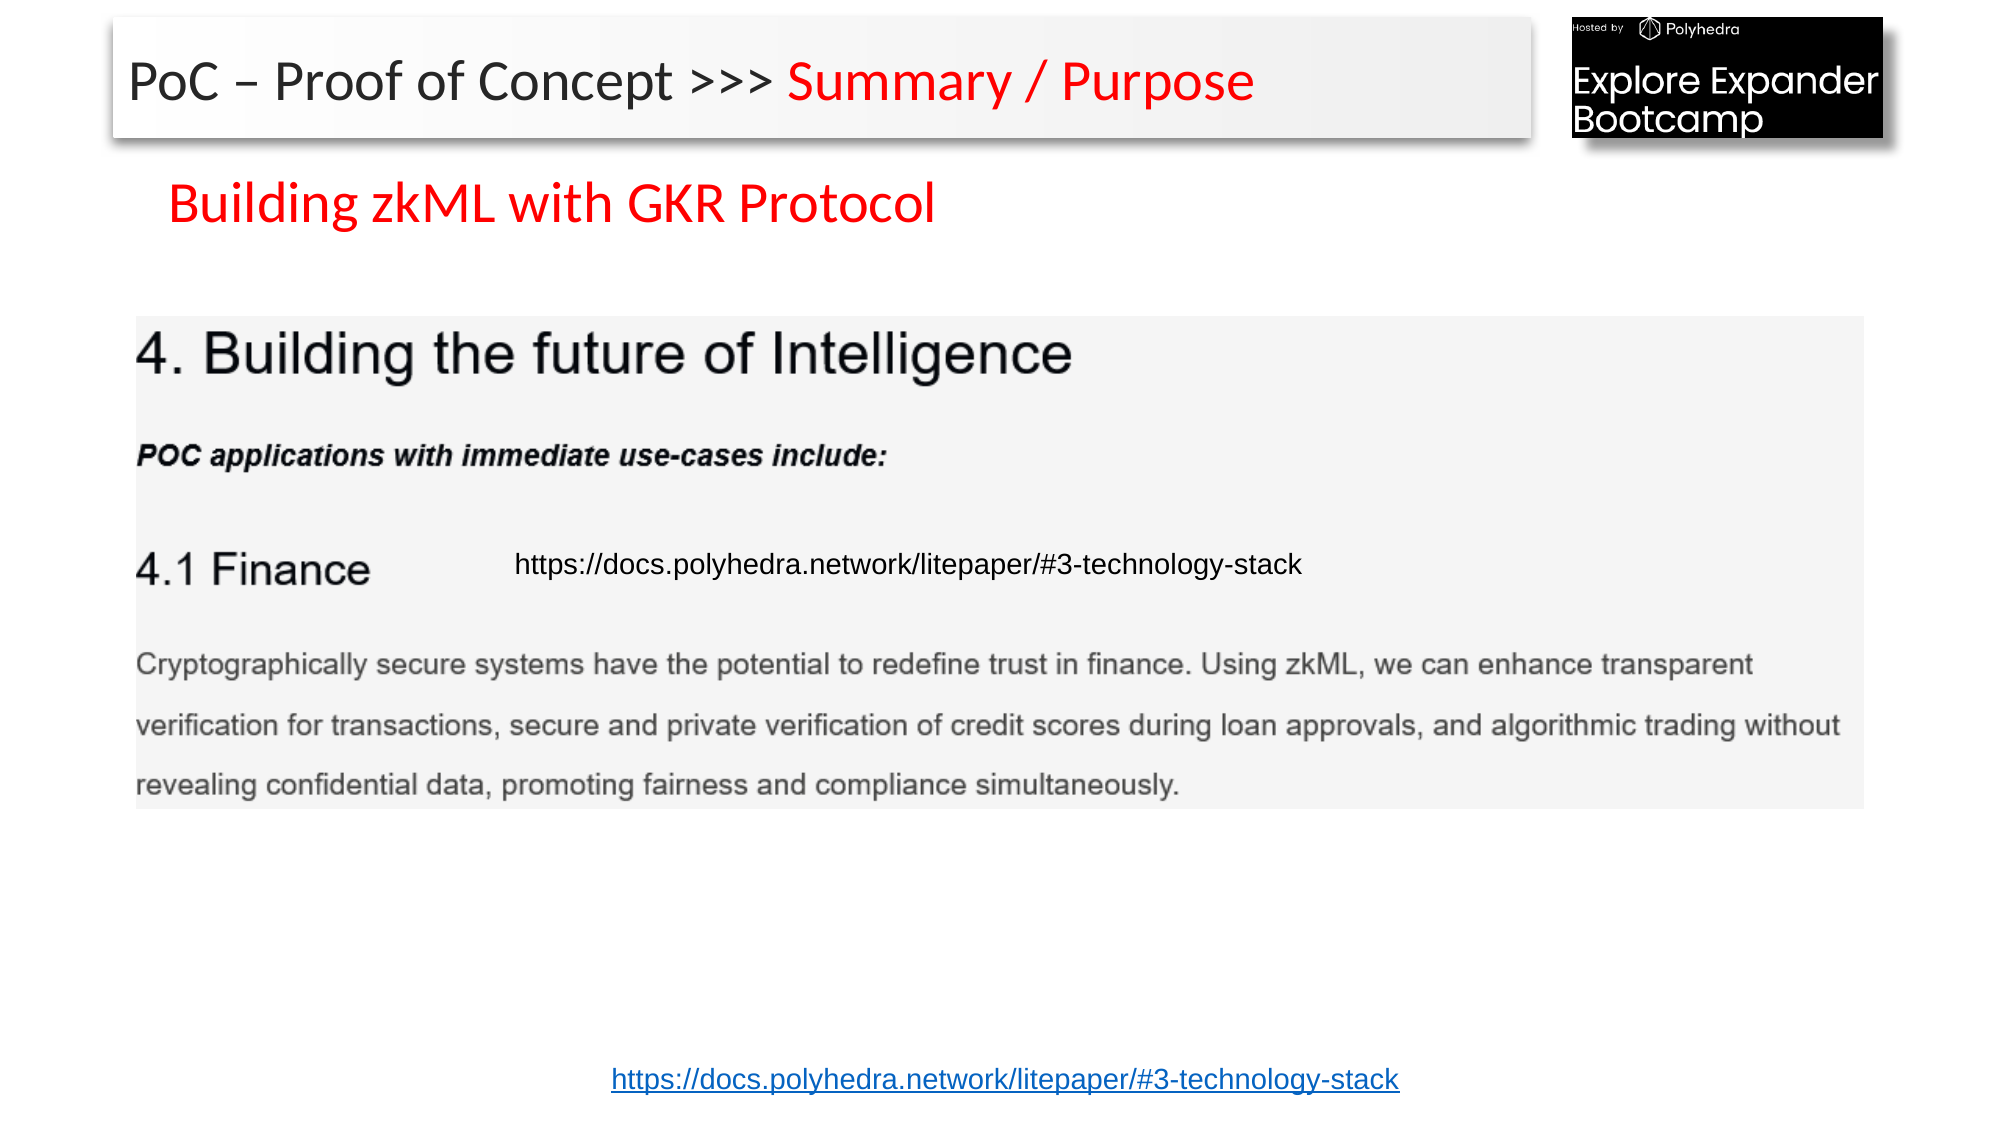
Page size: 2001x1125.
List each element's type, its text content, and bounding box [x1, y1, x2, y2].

picture [136, 316, 1864, 809]
text_box https://docs.polyhedra.network/litepaper/#3-technology-stack [317, 1052, 1695, 1103]
picture [1572, 17, 1883, 138]
text_box PoC – Proof of Concept >>> Summary / Purpose [113, 17, 1532, 138]
text_box Building zkML with GKR Protocol [116, 156, 989, 242]
